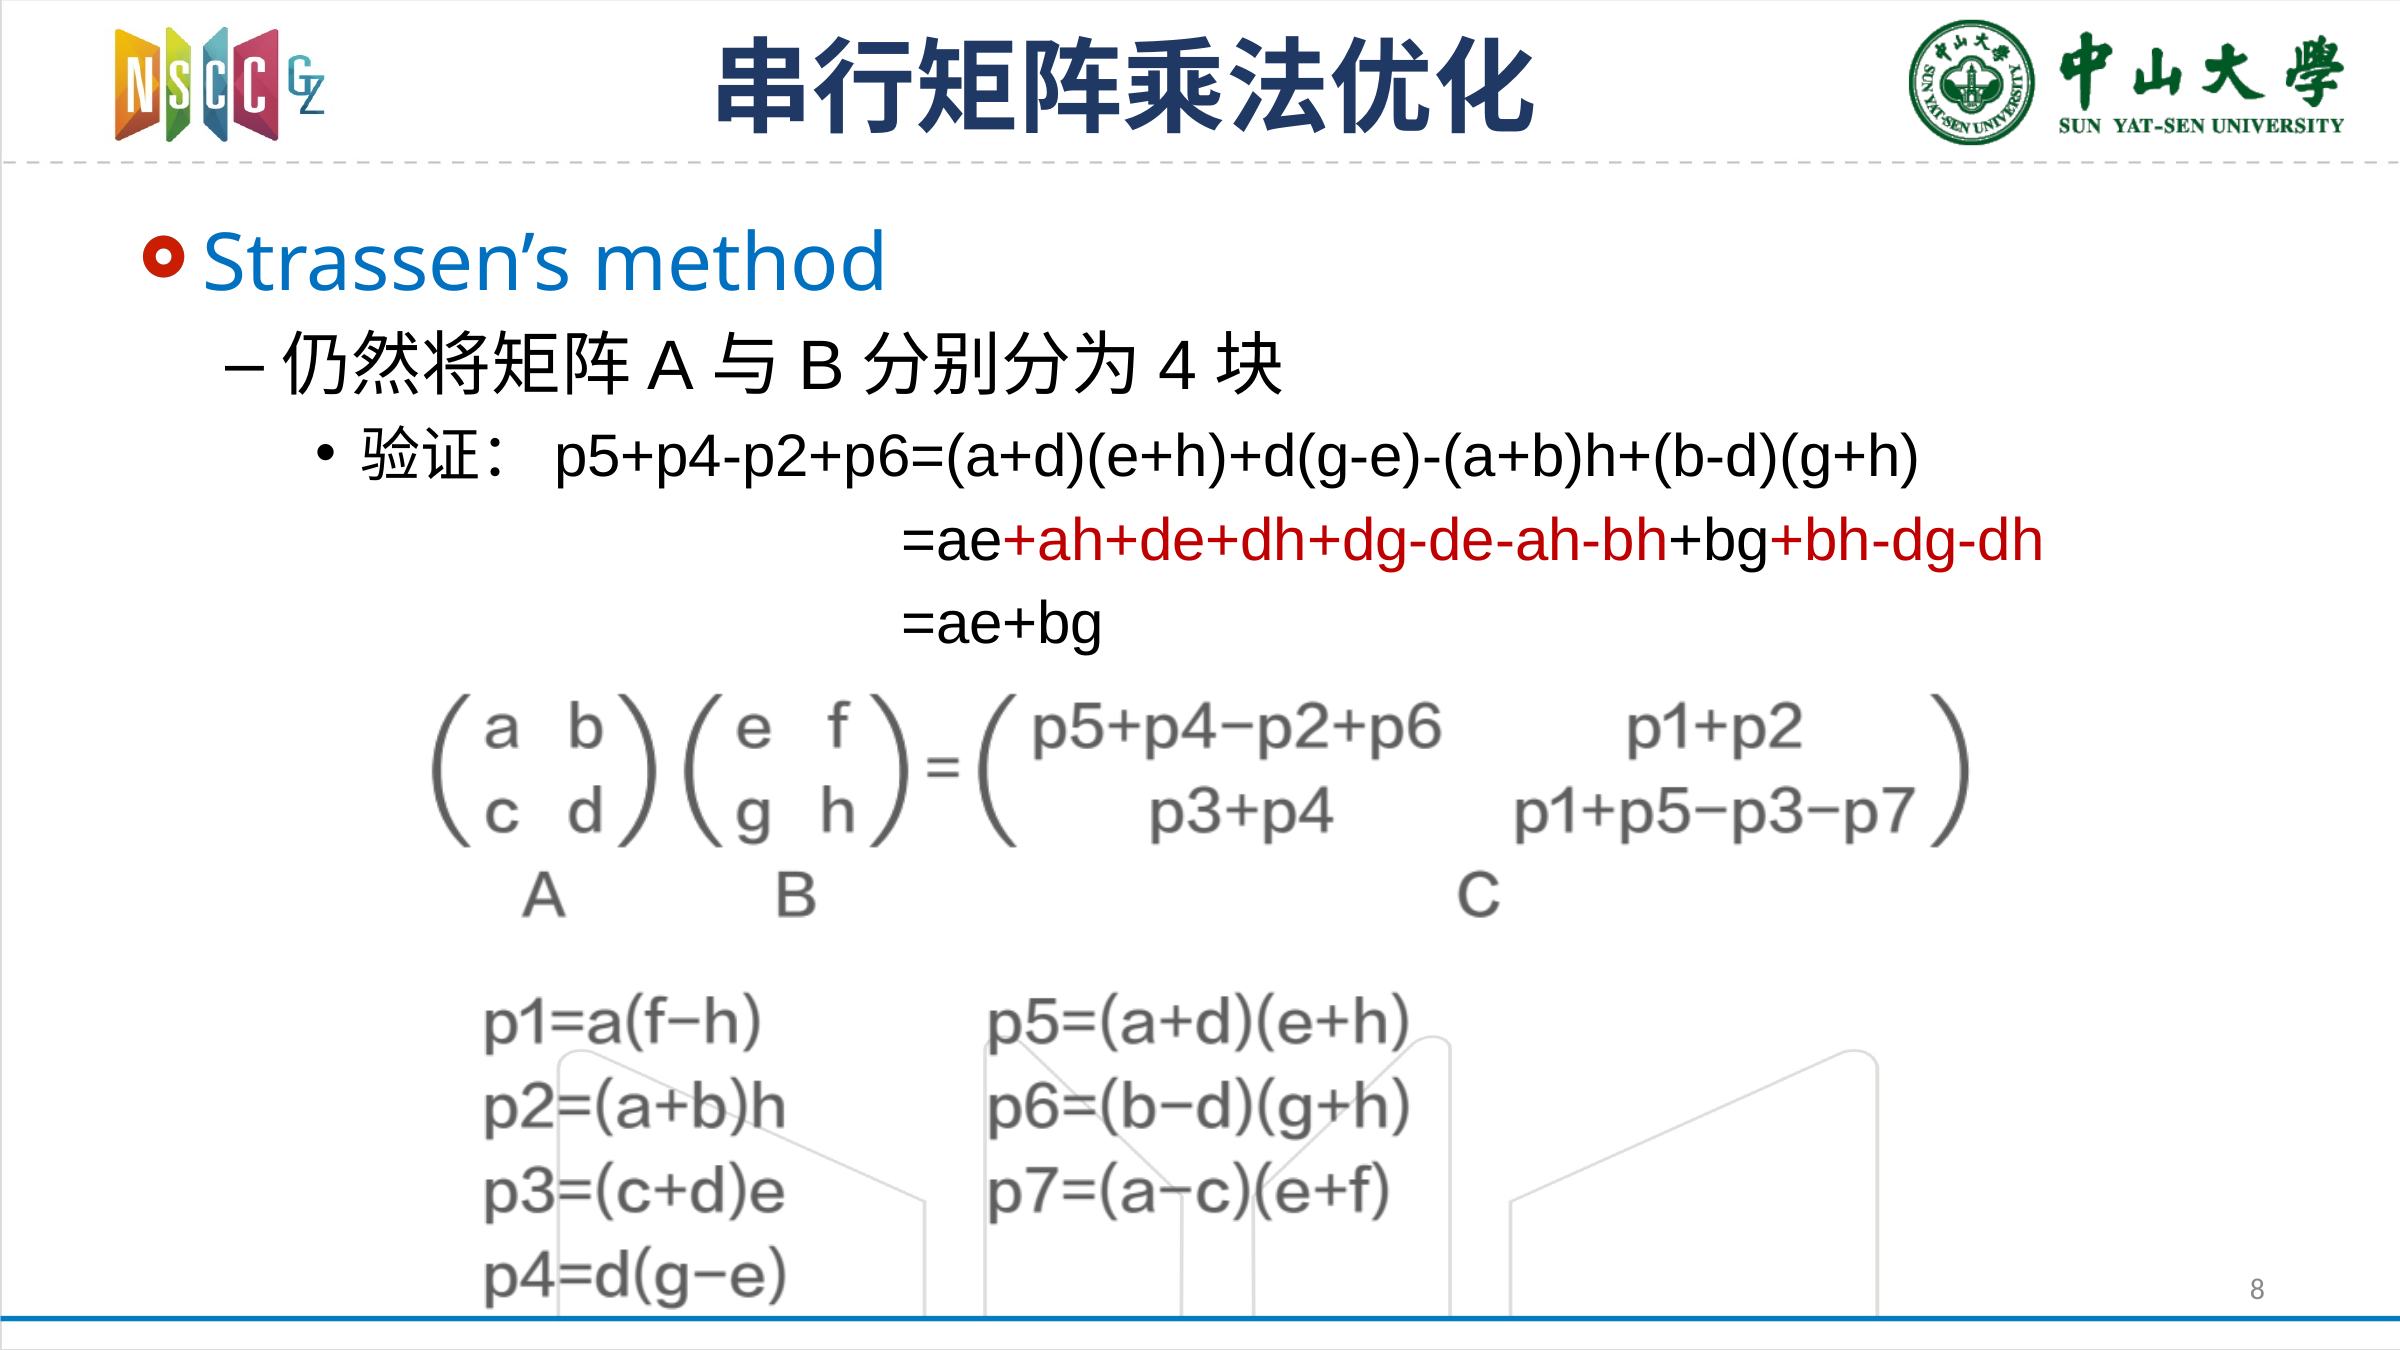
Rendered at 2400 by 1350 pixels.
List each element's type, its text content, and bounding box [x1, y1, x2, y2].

slide_number 8 [1990, 1251, 2280, 1324]
picture [0, 0, 2400, 1350]
list Strassen’s method 仍然将矩阵A与B分别分为4块 验证：p5+p4-p2+p6=(a+d)(e+h)+d(g-e)-(a+b)h+(b-d)(g+h) =ae+ah+de+dh+dg-de-ah-bh+bg+bh-dg-dh =ae+bg [120, 202, 2280, 1206]
title 串行矩阵乘法优化 [349, 13, 1897, 153]
